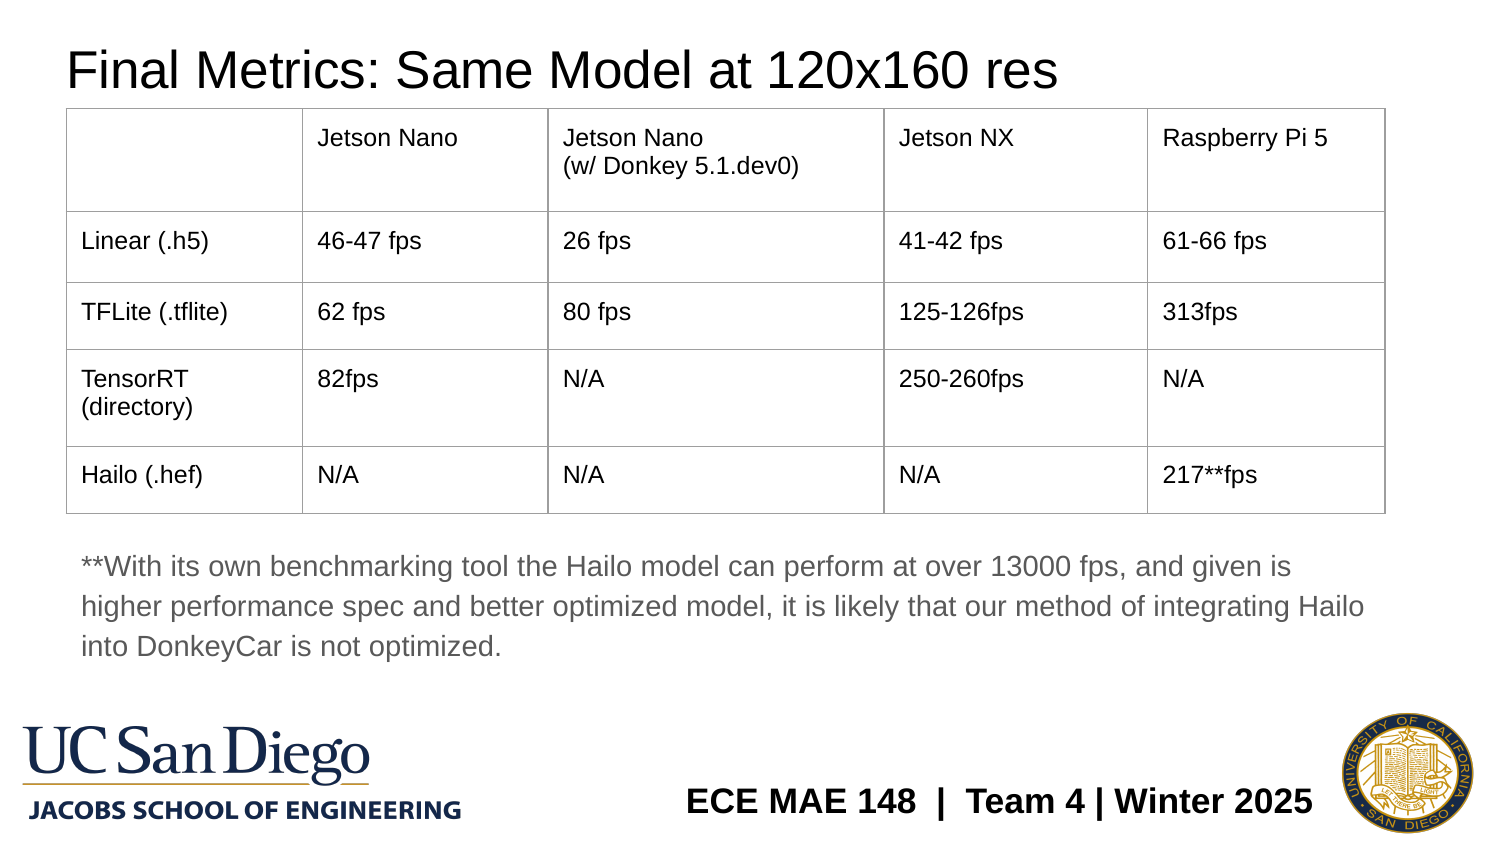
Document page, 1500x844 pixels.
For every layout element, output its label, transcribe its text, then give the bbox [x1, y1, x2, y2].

title Final Metrics: Same Model at 120x160 res [51, 20, 1449, 115]
table_cell 250-260fps [885, 350, 1147, 446]
text_box ECE MAE 148 | Team 4 | Winter 2025 [670, 763, 1331, 836]
table_cell N/A [303, 447, 547, 513]
table_cell 62 fps [303, 283, 547, 349]
table_cell N/A [1148, 350, 1384, 446]
table_header Jetson NX [885, 109, 1147, 211]
picture [21, 725, 462, 821]
table_cell N/A [549, 447, 883, 513]
table_cell Linear (.h5) [67, 212, 302, 282]
table_cell TensorRT (directory) [67, 350, 302, 446]
picture [1340, 711, 1474, 834]
table_cell N/A [549, 350, 883, 446]
table_header [67, 109, 302, 211]
table_cell 61-66 fps [1148, 212, 1384, 282]
table_cell N/A [885, 447, 1147, 513]
table_header Jetson Nano (w/ Donkey 5.1.dev0) [549, 109, 883, 211]
table_cell 313fps [1148, 283, 1384, 349]
table_cell 41-42 fps [885, 212, 1147, 282]
table_cell 46-47 fps [303, 212, 547, 282]
table_cell 125-126fps [885, 283, 1147, 349]
text_box **With its own benchmarking tool the Hailo model can perform at over 13000 fps, and given is higher performance spec and better optimized model, it is likely that our method of integrating Hailo into DonkeyCar is not optimized. [66, 526, 1385, 601]
table_header Jetson Nano [303, 109, 547, 211]
table_header Raspberry Pi 5 [1148, 109, 1384, 211]
table_cell 82fps [303, 350, 547, 446]
table_cell 26 fps [549, 212, 883, 282]
table_cell Hailo (.hef) [67, 447, 302, 513]
table_cell 217**fps [1148, 447, 1384, 513]
table_cell TFLite (.tflite) [67, 283, 302, 349]
table_cell 80 fps [549, 283, 883, 349]
